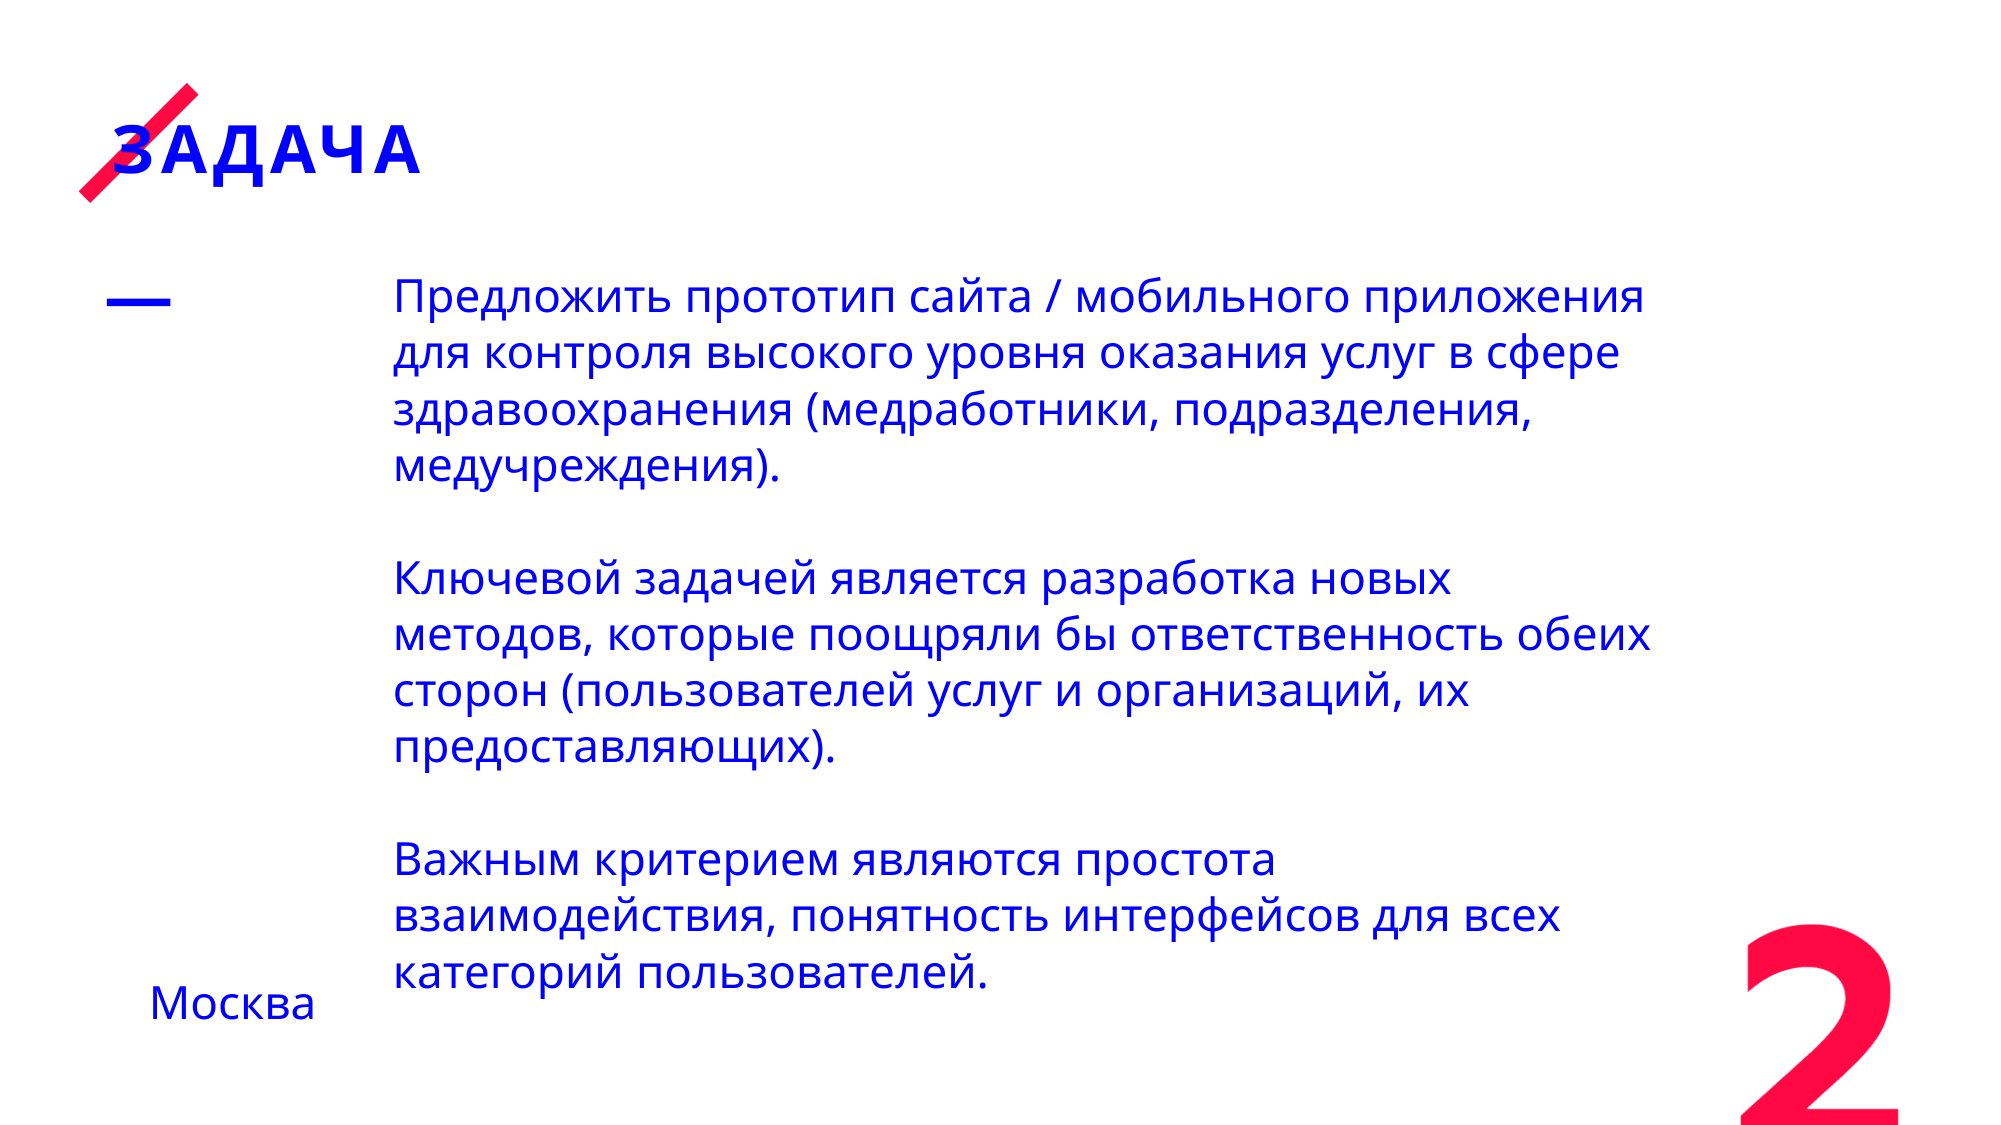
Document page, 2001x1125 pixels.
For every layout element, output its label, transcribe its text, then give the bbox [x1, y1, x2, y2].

text_box [77, 171, 100, 205]
picture [1740, 924, 1899, 1125]
text_box Предложить прототип сайта / мобильного приложения для контроля высокого уровня оказания услуг в сфере здравоохранения (медработники, подразделения, медучреждения). Ключевой задачей является разработка новых методов, которые поощряли бы ответственность обеих сторон (пользователей услуг и организаций, их предоставляющих). Важным критерием являются простота взаимодействия, понятность интерфейсов для всех категорий пользователей. [378, 258, 1679, 1005]
text_box [169, 81, 200, 99]
text_box Москва [134, 966, 332, 1036]
text_box ЗАДАЧА [97, 99, 436, 195]
text_box [106, 298, 171, 307]
